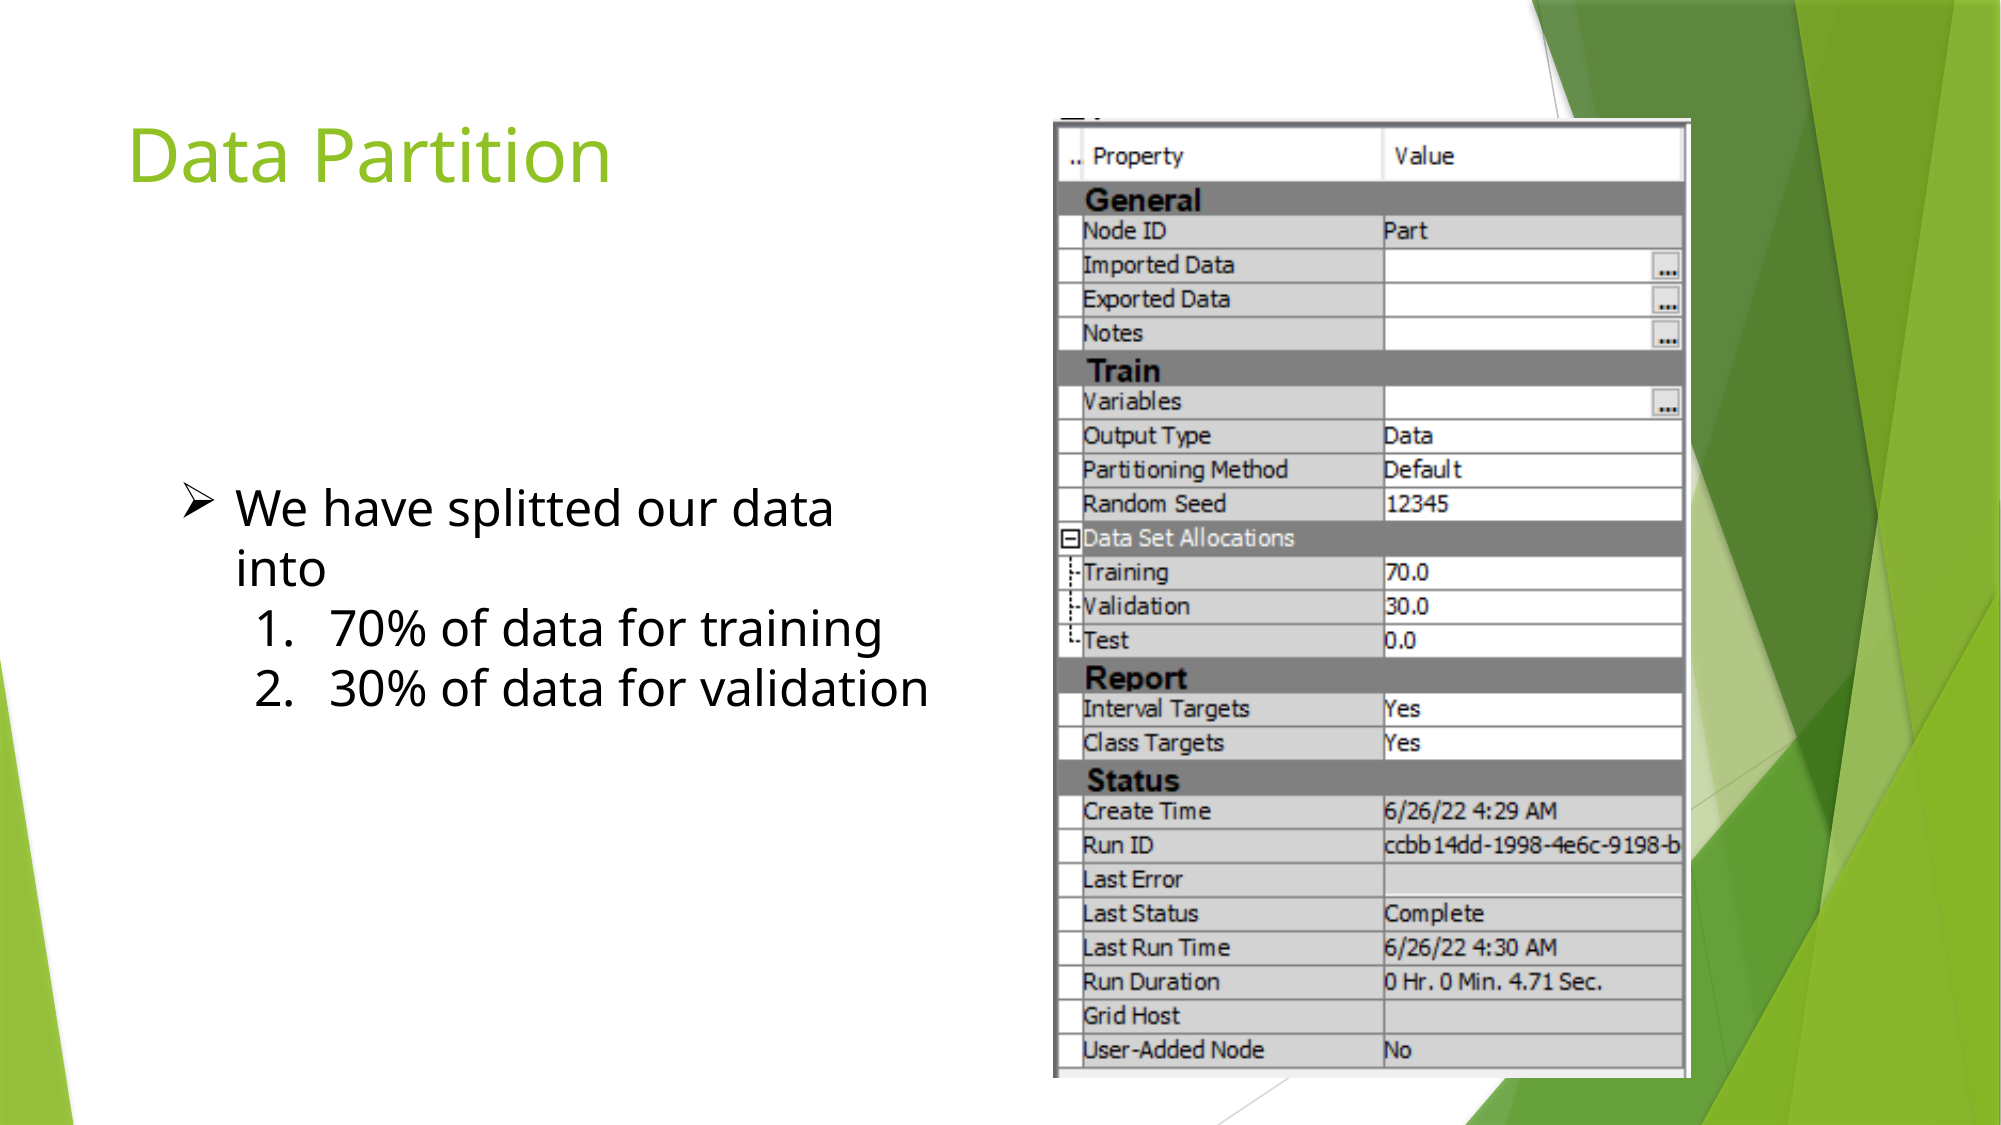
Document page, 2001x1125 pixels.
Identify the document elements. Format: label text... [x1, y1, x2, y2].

text_box We have splitted our data into 70% of data for training 30% of data for validation [164, 468, 947, 724]
title Data Partition [111, 99, 1522, 317]
picture [1052, 117, 1691, 1078]
